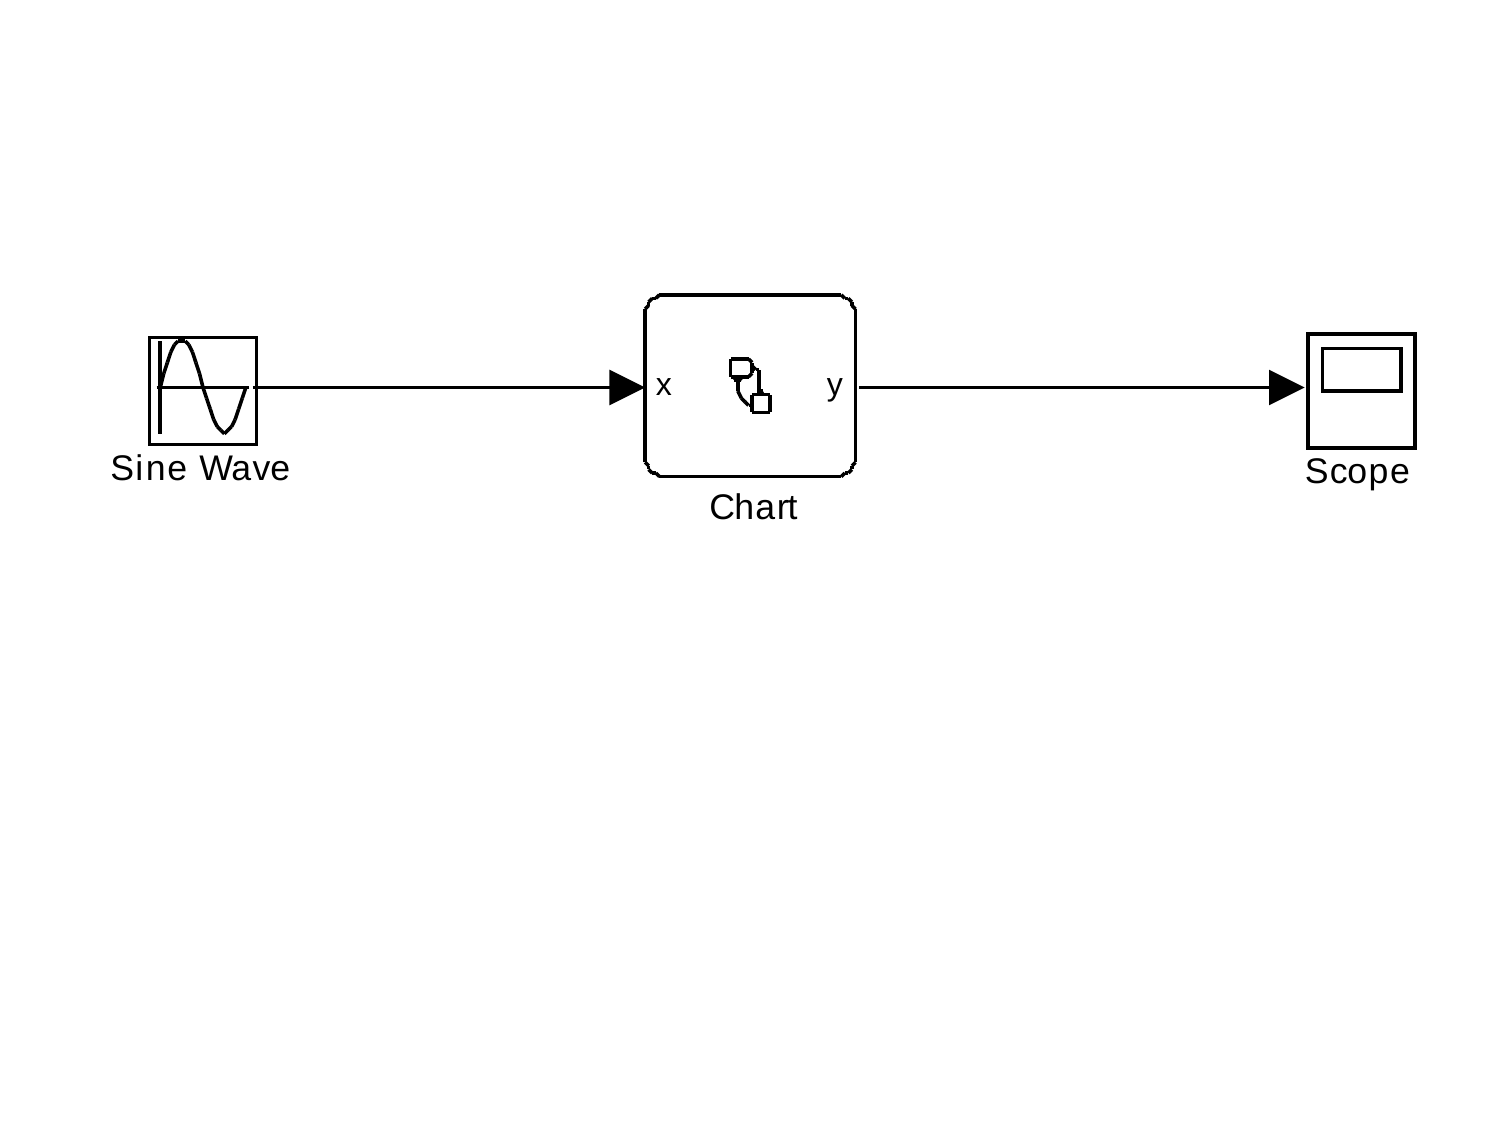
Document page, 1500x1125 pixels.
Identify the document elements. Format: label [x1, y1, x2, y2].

picture [100, 278, 1424, 534]
